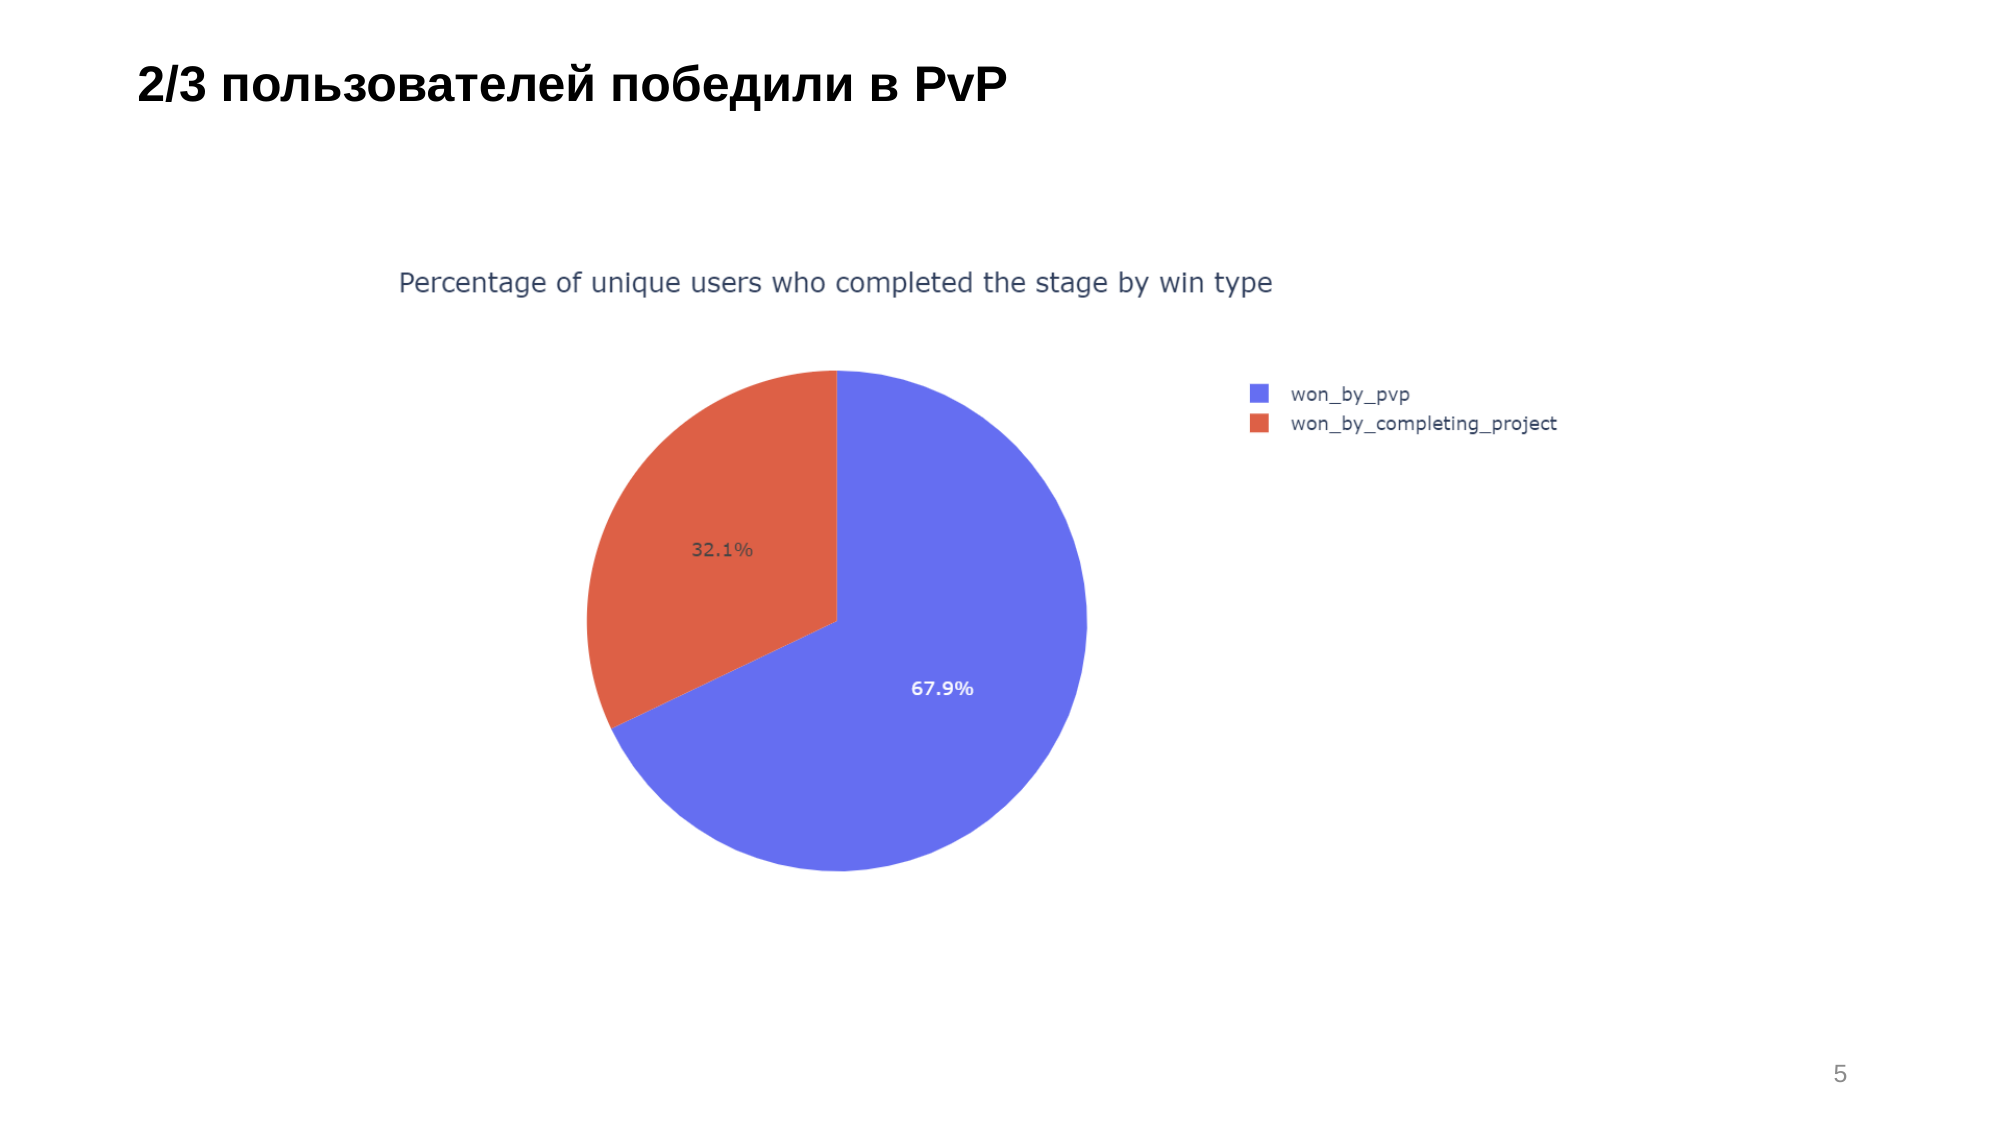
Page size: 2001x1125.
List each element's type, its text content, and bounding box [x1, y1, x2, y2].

picture [386, 259, 1571, 886]
slide_number 5 [1412, 1042, 1863, 1103]
title 2/3 пользователей победили в PvP [137, 57, 1863, 276]
